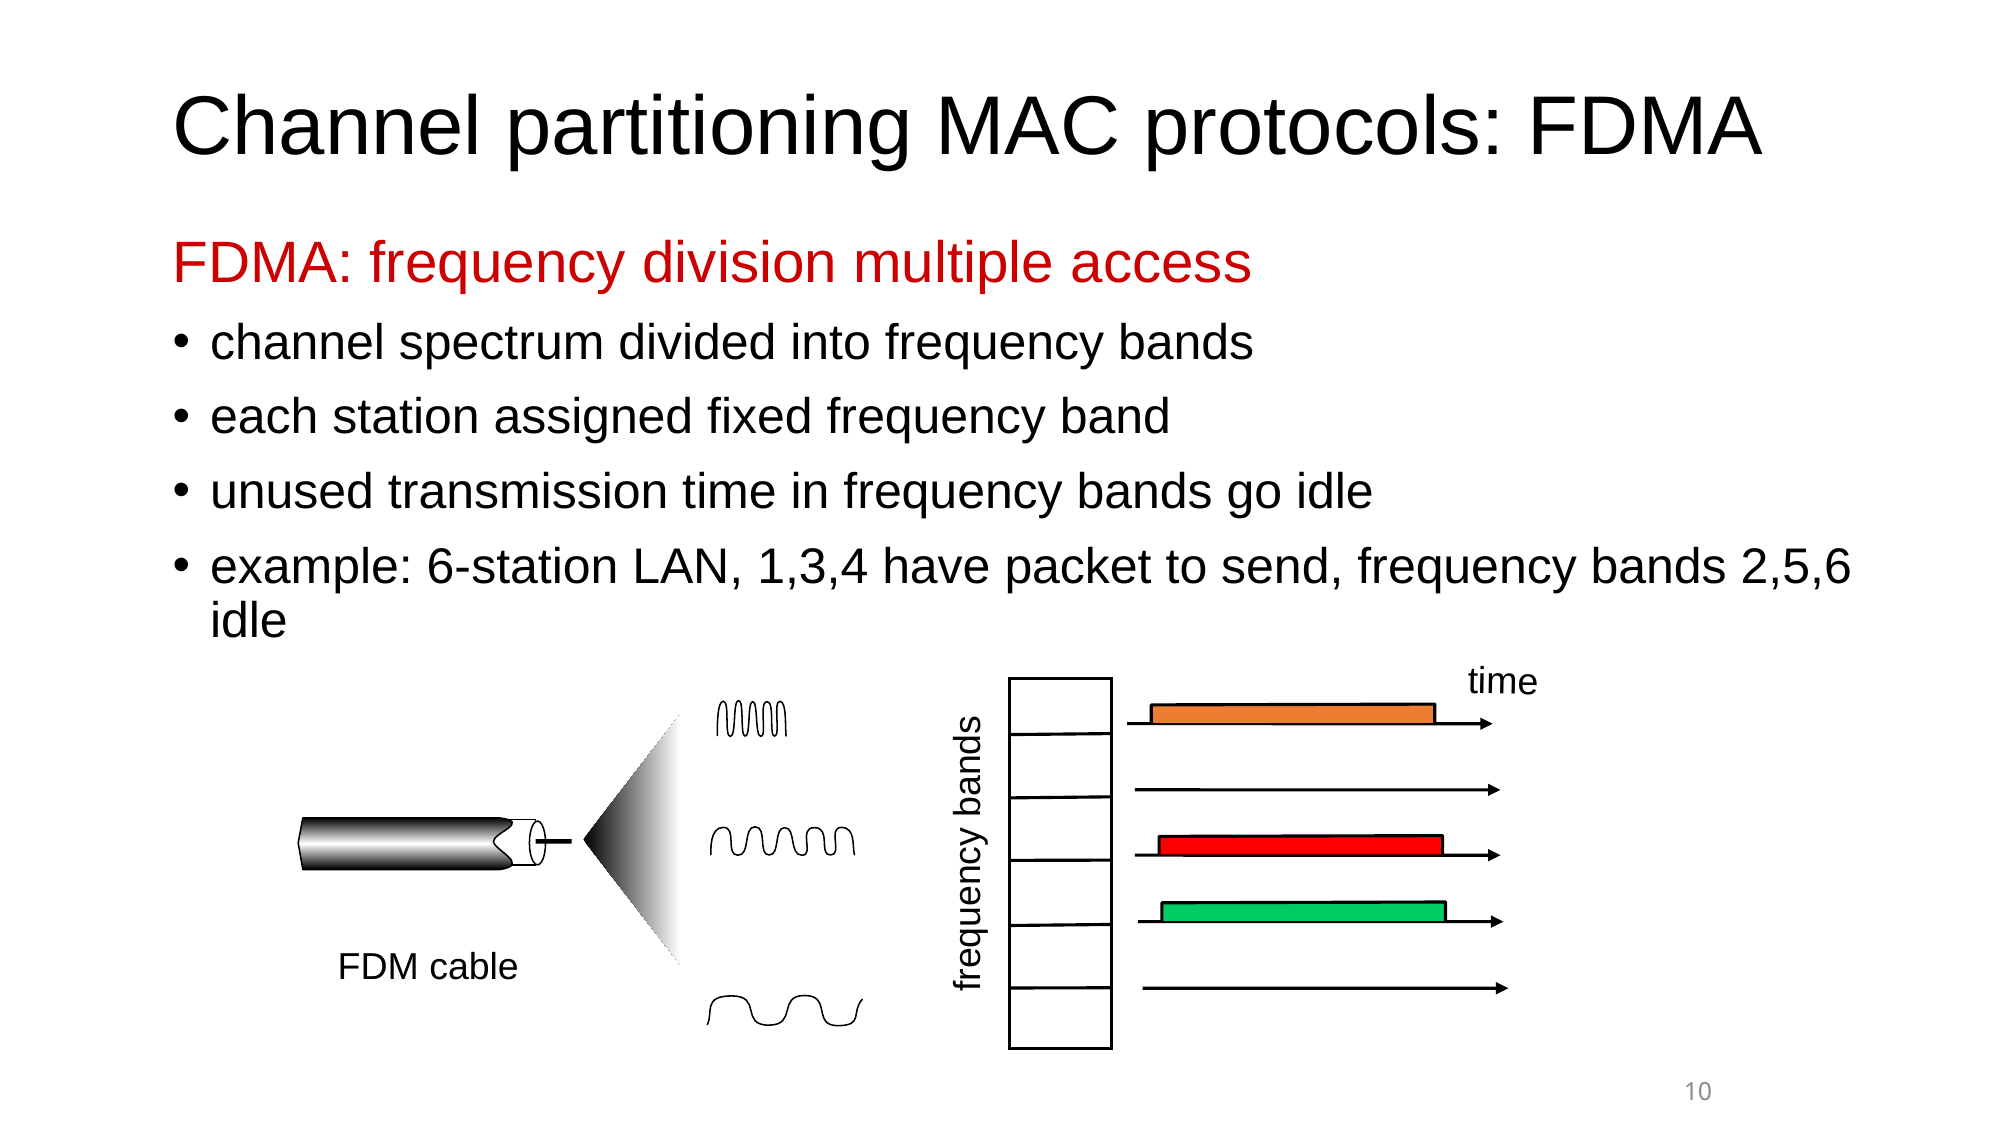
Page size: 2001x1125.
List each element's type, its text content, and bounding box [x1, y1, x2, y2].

text_box [1151, 704, 1435, 723]
text_box frequency bands [935, 700, 995, 1007]
text_box [1159, 835, 1443, 855]
text_box [710, 826, 855, 856]
text_box FDM cable [323, 934, 534, 995]
text_box [583, 713, 681, 966]
text_box [1127, 717, 1493, 730]
text_box [707, 995, 863, 1026]
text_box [1137, 902, 1504, 922]
list FDMA: frequency division multiple access channel spectrum divided into frequency bands each station assigned fixed frequency band unused transmission time in frequency bands go idle example: 6-station LAN, 1,3,4 have packet to send, frequency bands 2,5,6 idle [157, 224, 1929, 988]
text_box [1009, 678, 1112, 987]
title Channel partitioning MAC protocols: FDMA [157, 33, 1818, 222]
slide_number 10 [1637, 1069, 1728, 1115]
text_box [1142, 982, 1509, 995]
text_box [1009, 988, 1112, 1049]
text_box [717, 700, 787, 737]
text_box [1134, 783, 1501, 797]
text_box time [1452, 648, 1555, 711]
text_box [1134, 849, 1501, 862]
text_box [298, 817, 572, 870]
